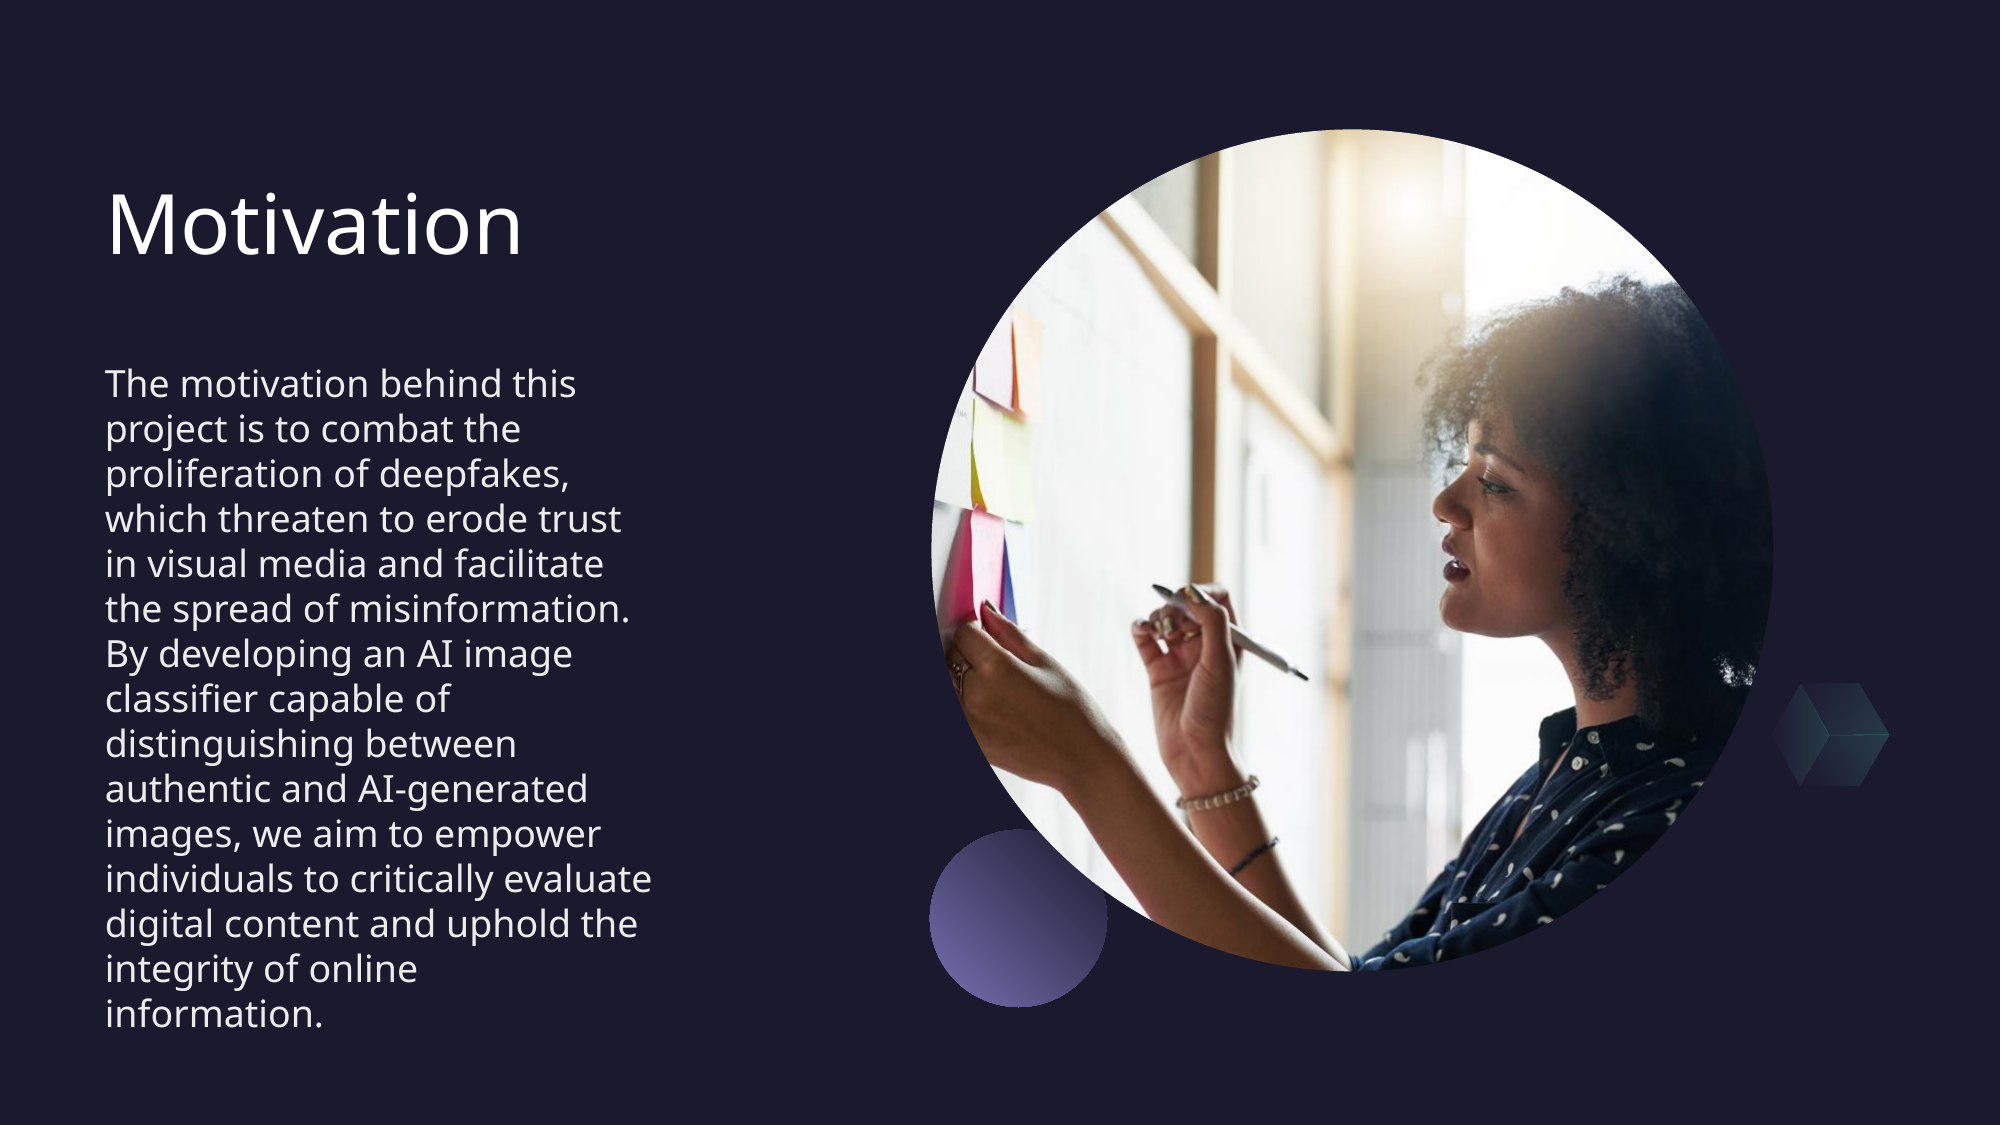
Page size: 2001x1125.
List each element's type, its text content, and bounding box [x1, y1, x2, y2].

title Motivation [90, 32, 773, 273]
picture [931, 129, 1774, 972]
subtitle The motivation behind this project is to combat the proliferation of deepfakes, which threaten to erode trust in visual media and facilitate the spread of misinformation. By developing an AI image classifier capable of distinguishing between authentic and AI-generated images, we aim to empower individuals to critically evaluate digital content and uphold the integrity of online information. [89, 315, 669, 883]
